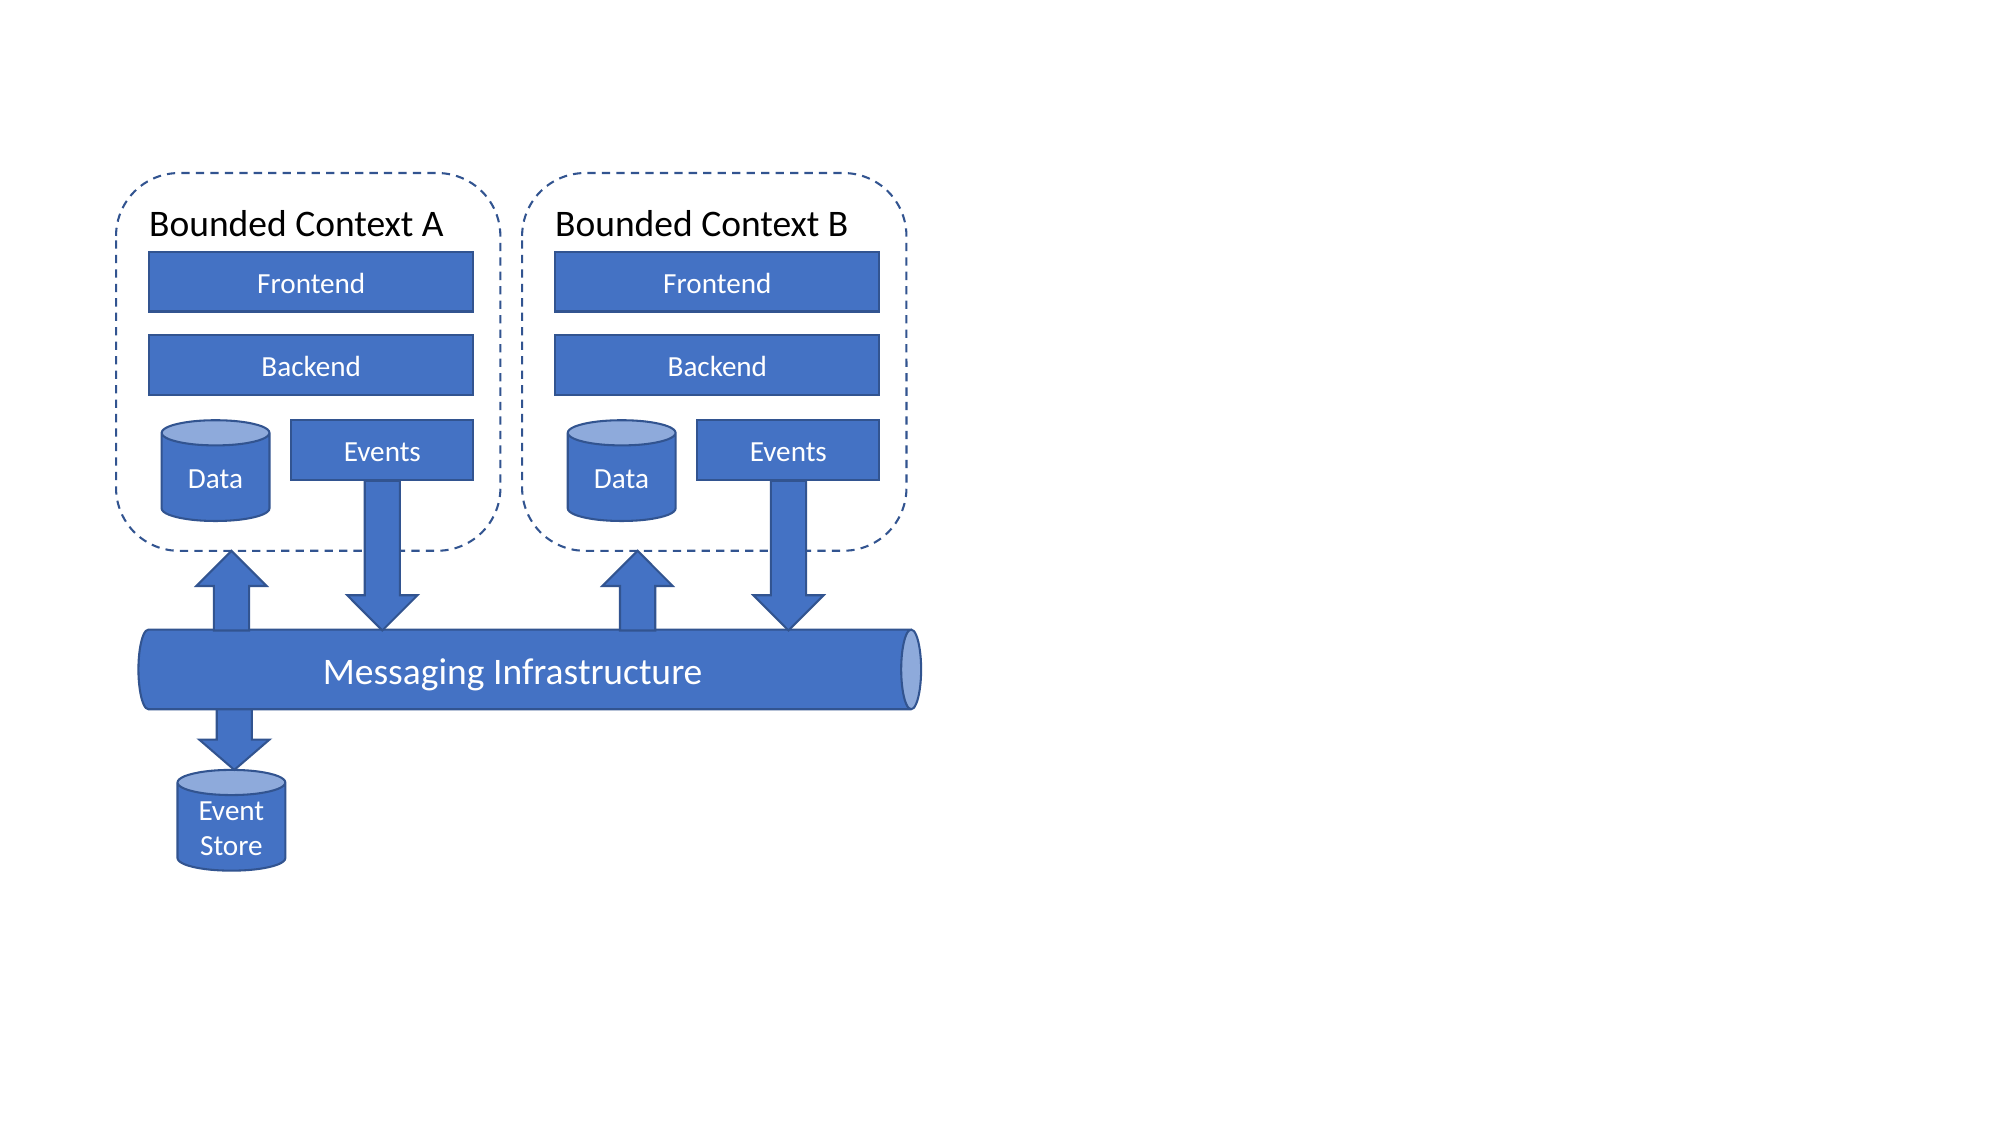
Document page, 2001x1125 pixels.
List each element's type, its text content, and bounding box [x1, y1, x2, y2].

text_box Data [160, 419, 271, 523]
text_box Frontend [148, 251, 474, 313]
text_box [196, 708, 273, 772]
text_box Bounded Context B [521, 171, 908, 552]
text_box Messaging Infrastructure [308, 639, 764, 700]
text_box [750, 479, 827, 632]
text_box [344, 479, 421, 632]
text_box [193, 549, 270, 632]
text_box Data [566, 419, 677, 523]
text_box Bounded Context A [115, 171, 502, 552]
text_box [137, 628, 923, 711]
text_box Event Store [176, 768, 287, 872]
text_box Events [696, 419, 880, 481]
text_box Backend [148, 334, 474, 396]
text_box [599, 549, 676, 632]
text_box Backend [554, 334, 880, 396]
text_box Frontend [554, 251, 880, 313]
text_box Events [290, 419, 474, 481]
